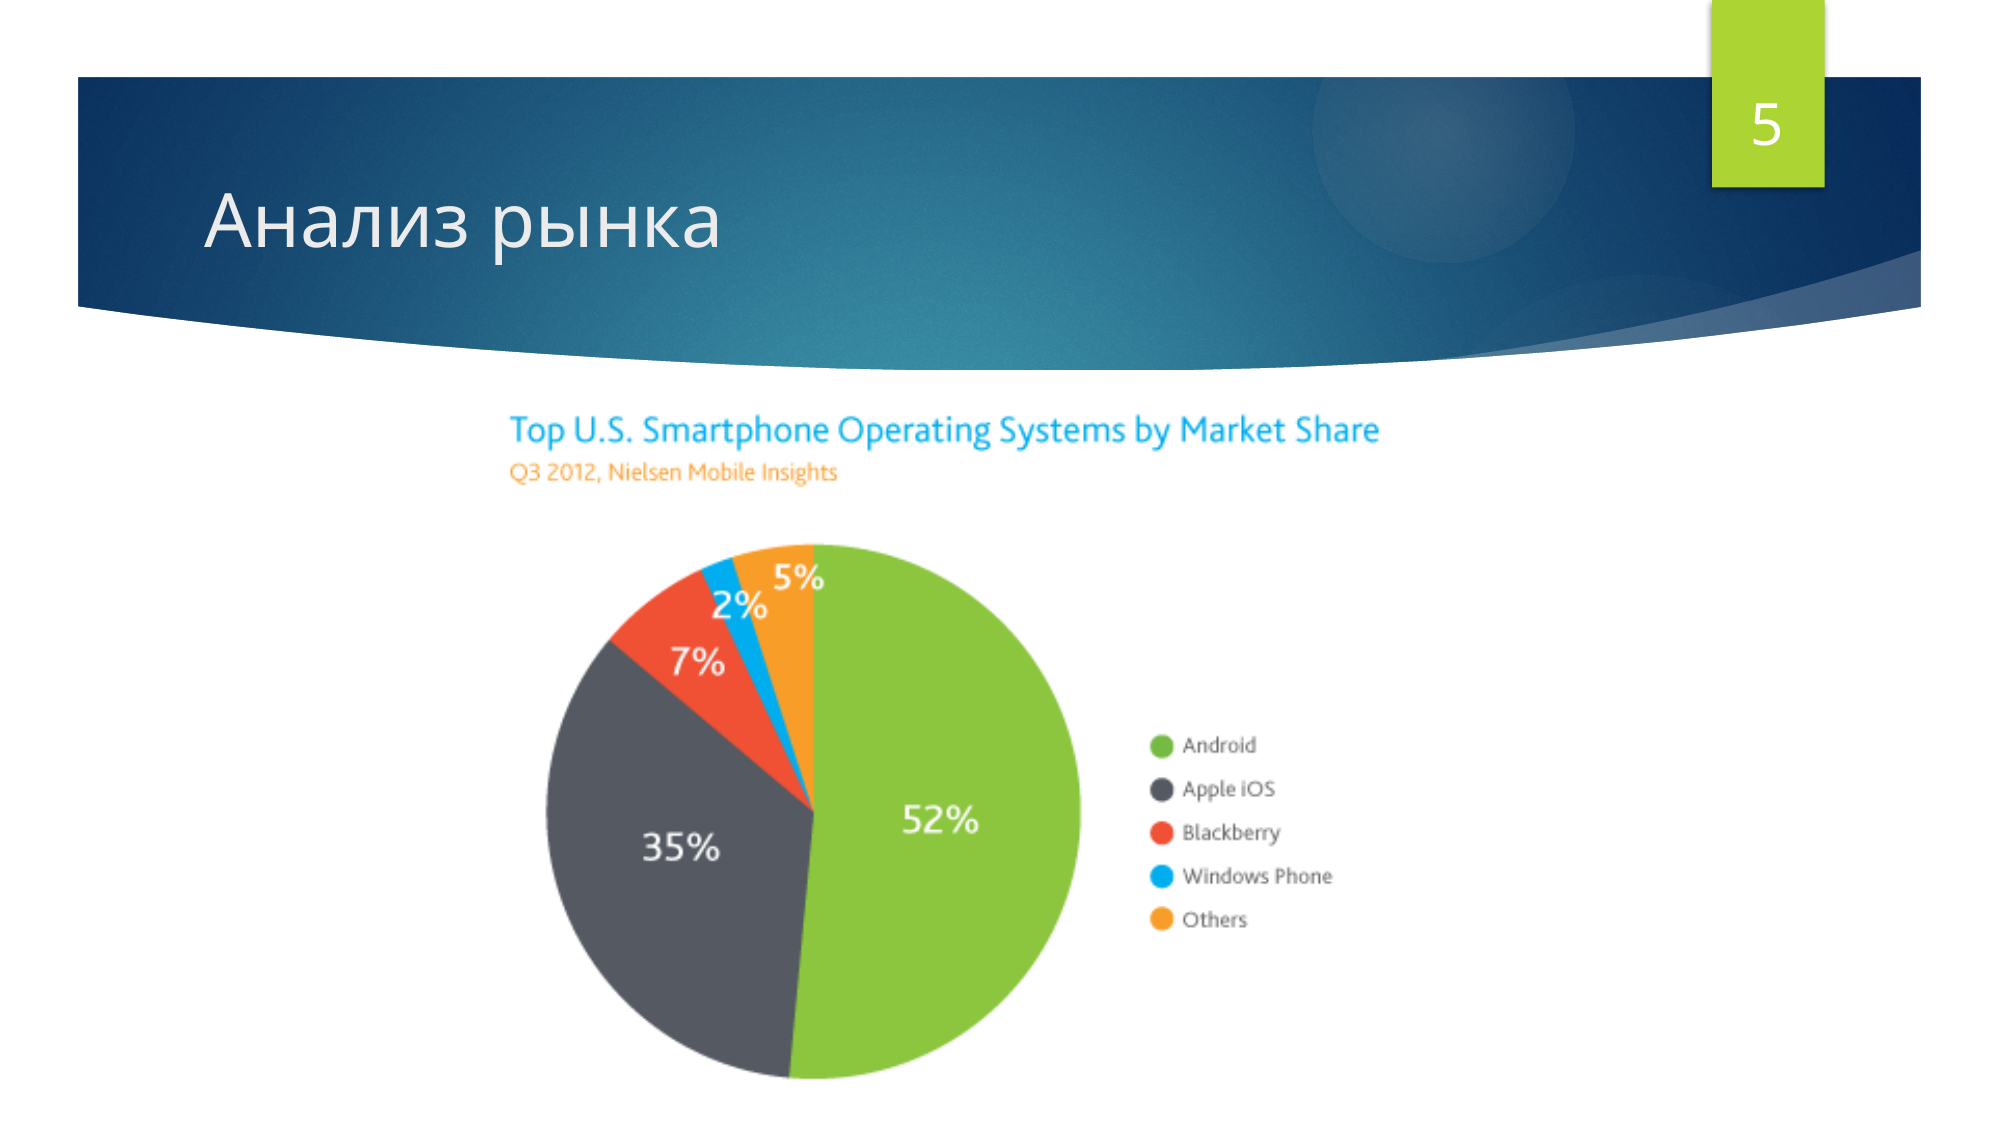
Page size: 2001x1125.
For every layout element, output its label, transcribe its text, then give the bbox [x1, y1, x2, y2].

slide_number 5 [1698, 48, 1836, 175]
title Анализ рынка [189, 159, 1627, 276]
picture [455, 369, 1418, 1103]
